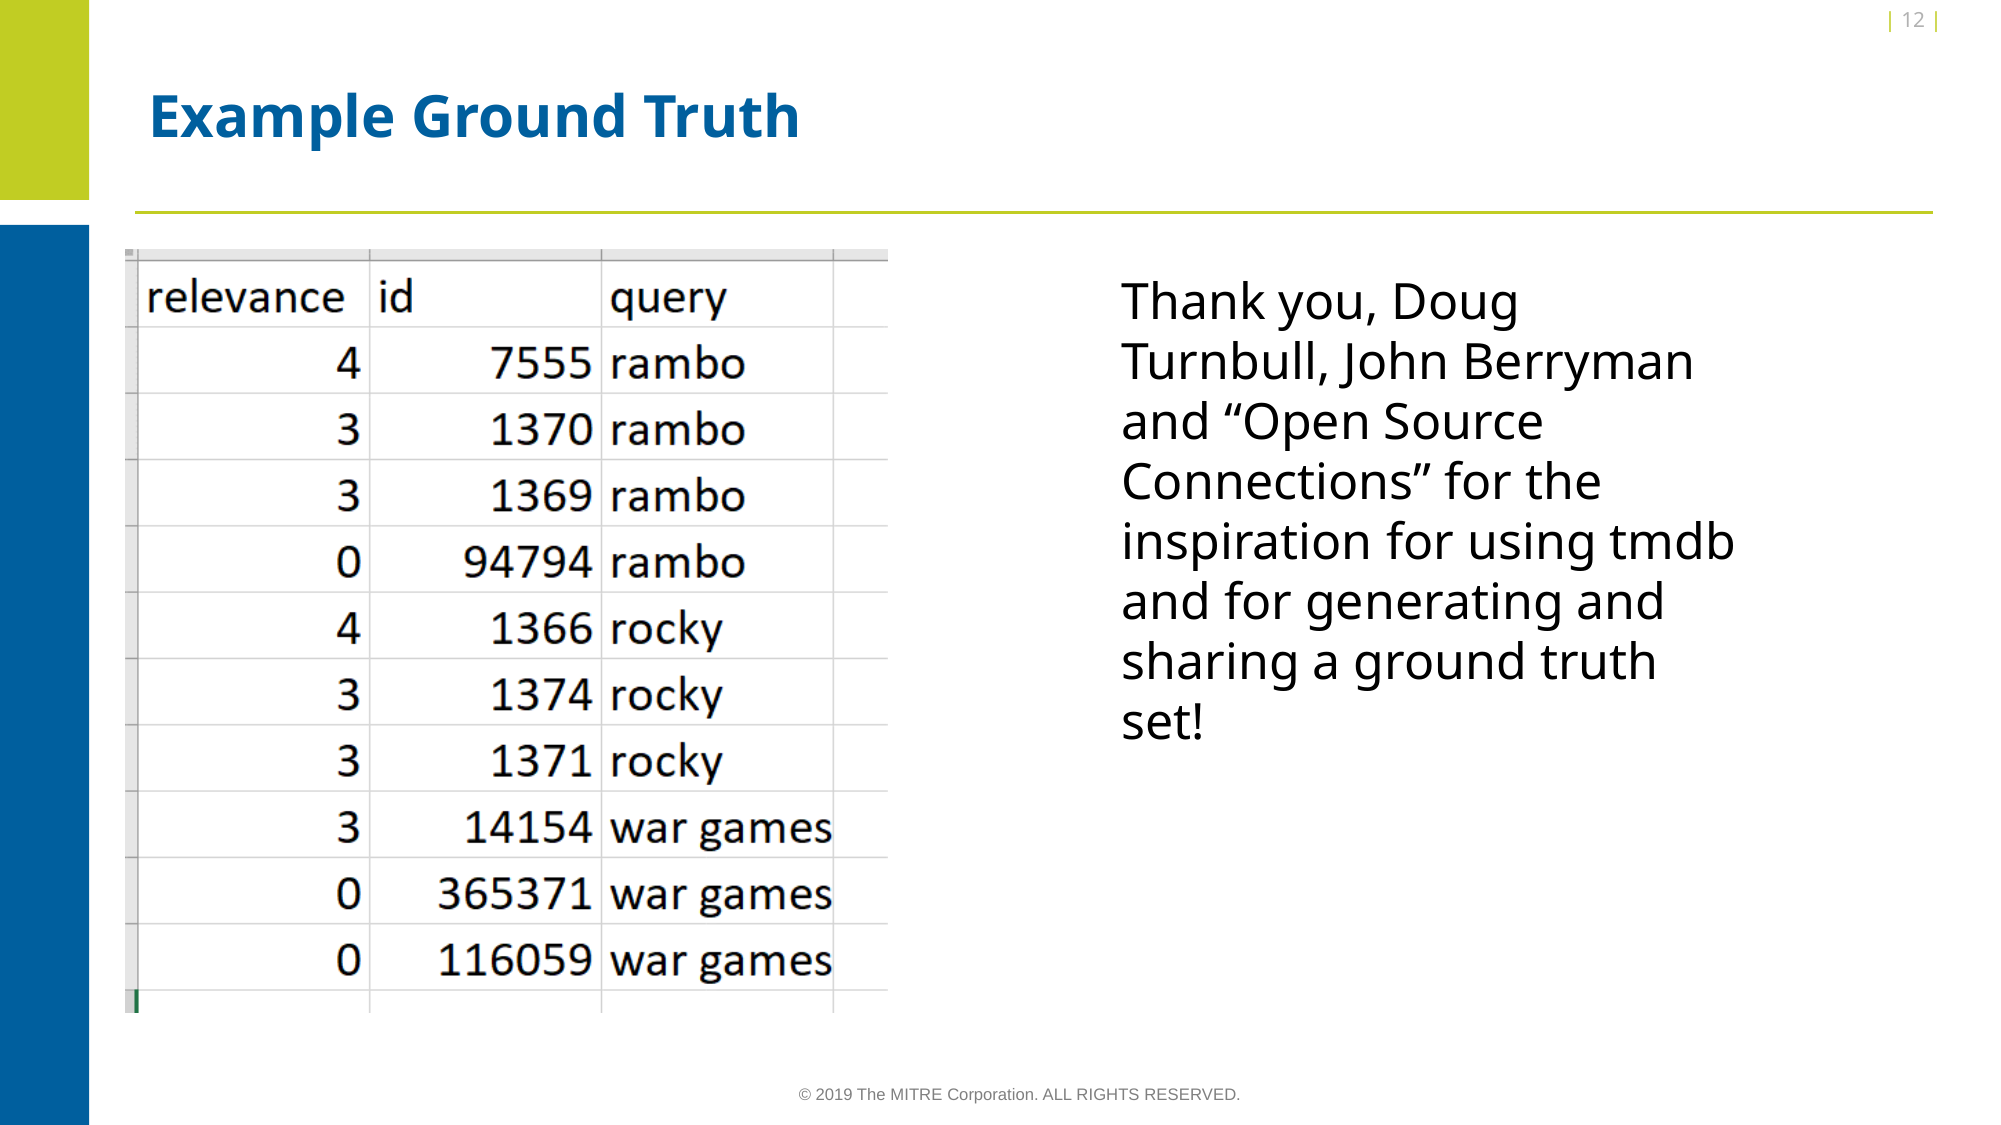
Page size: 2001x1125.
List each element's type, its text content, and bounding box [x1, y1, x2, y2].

text_box Thank you, Doug Turnbull, John Berryman and “Open Source Connections” for the inspiration for using tmdb and for generating and sharing a ground truth set! [1106, 262, 1757, 758]
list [124, 249, 888, 1013]
slide_number | 12 | [1848, 12, 1957, 43]
title Example Ground Truth [133, 45, 1934, 188]
